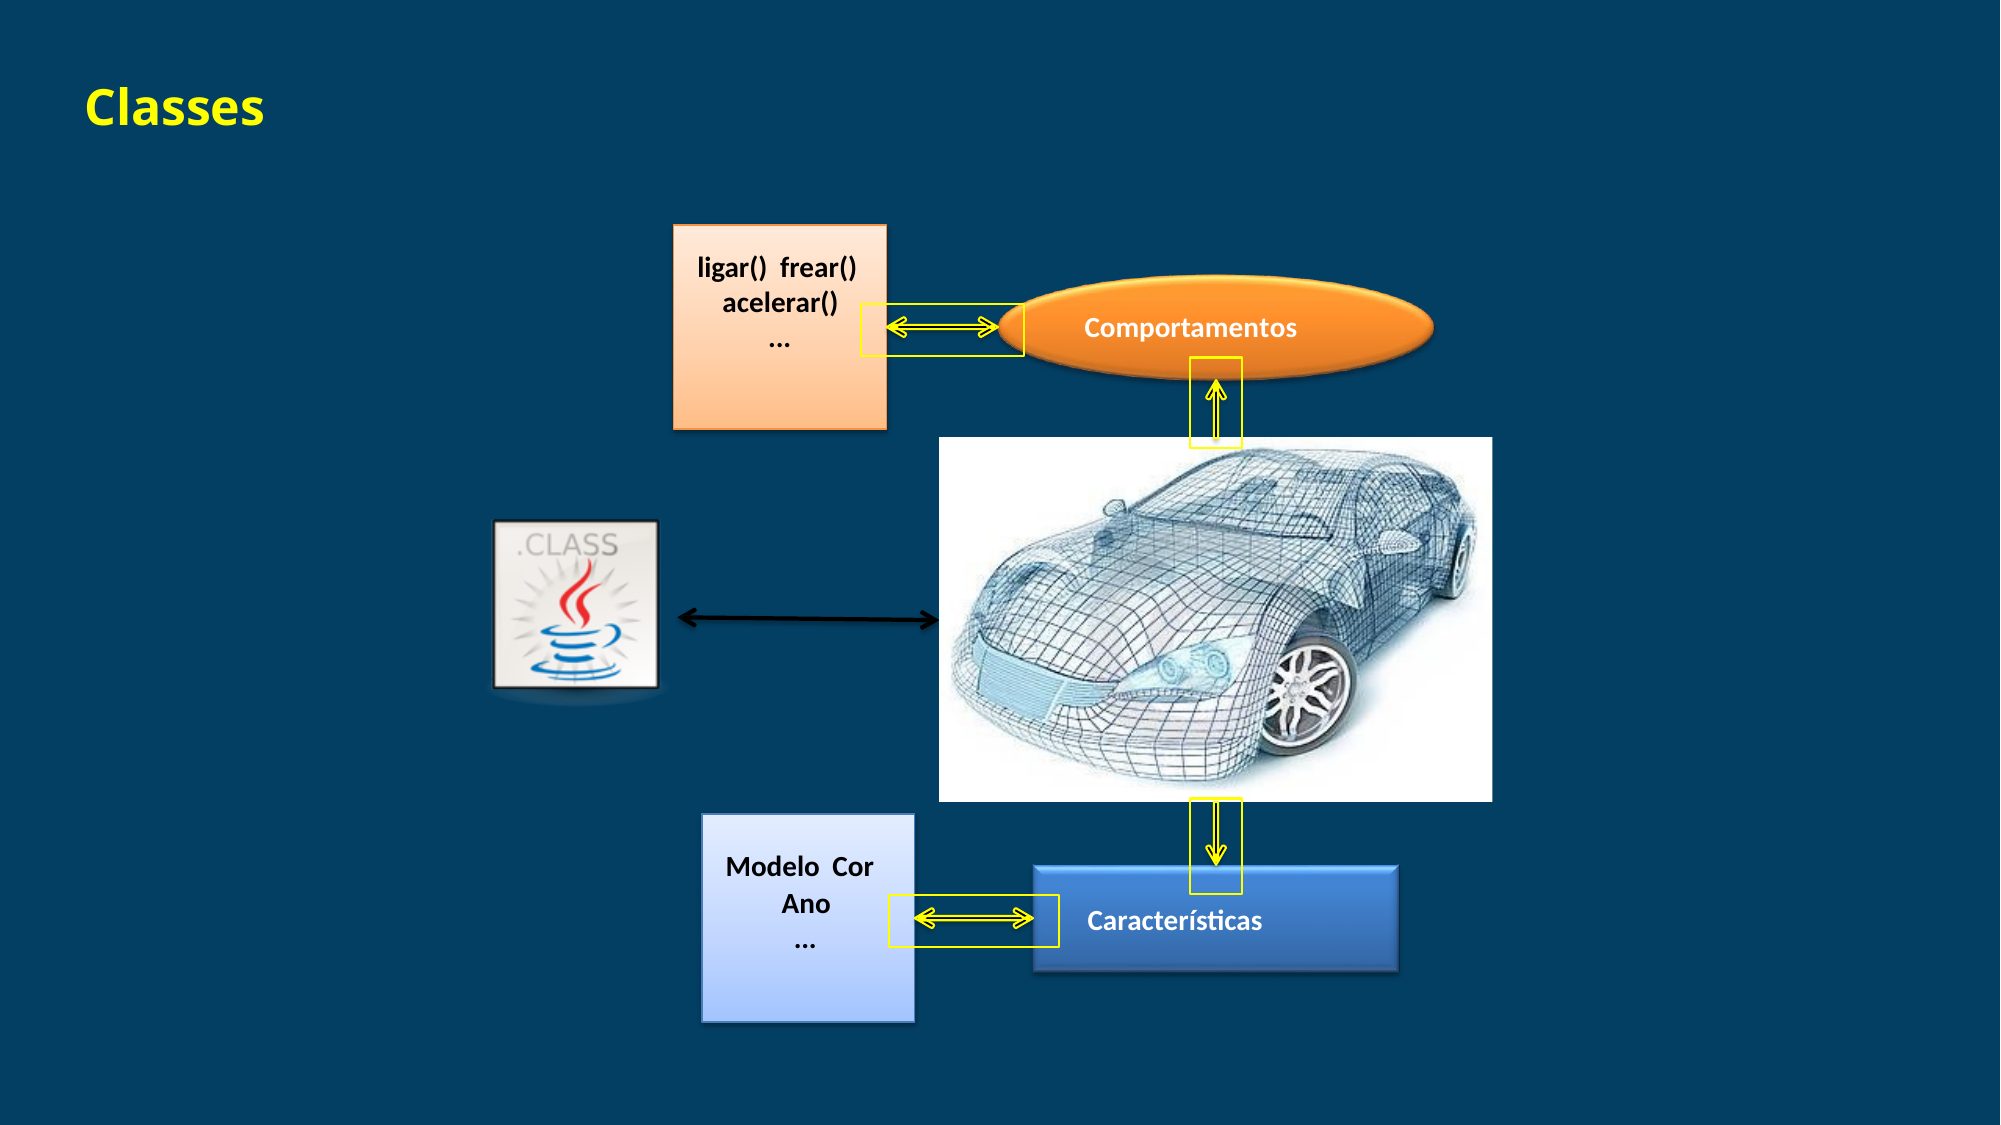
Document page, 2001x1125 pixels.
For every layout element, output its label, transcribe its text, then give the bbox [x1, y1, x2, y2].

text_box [694, 809, 923, 1034]
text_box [249, 518, 1750, 1125]
title Classes [82, 9, 527, 200]
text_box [860, 304, 1242, 948]
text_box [667, 222, 1493, 802]
